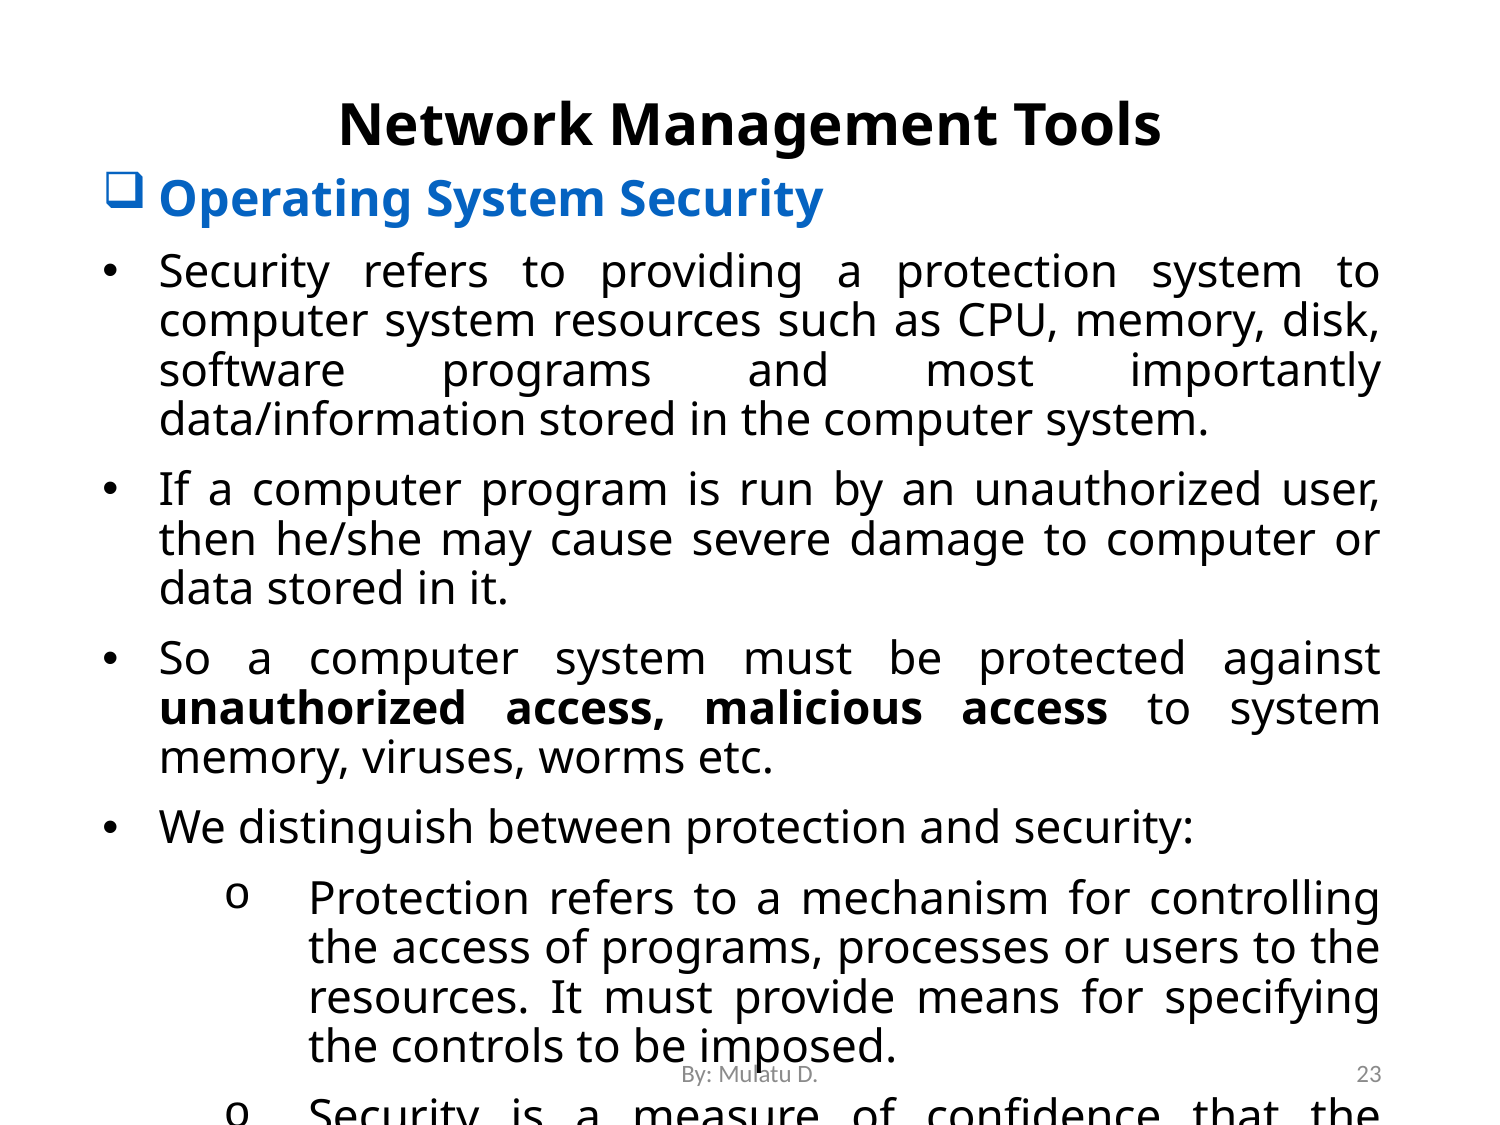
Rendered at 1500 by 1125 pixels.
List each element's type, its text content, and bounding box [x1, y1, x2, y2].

title Network Management Tools [87, 51, 1429, 166]
slide_number 23 [1059, 1042, 1397, 1103]
subtitle Operating System Security Security refers to providing a protection system to computer system resources such as CPU, memory, disk, software programs and most importantly data/information stored in the computer system. If a computer program is run by an unauthorized user, then he/she may cause severe damage to computer or data stored in it. So a computer system must be protected against unauthorized access, malicious access to system memory, viruses, worms etc. We distinguish between protection and security: Protection refers to a mechanism for controlling the access of programs, processes or users to the resources. It must provide means for specifying the controls to be imposed. Security is a measure of confidence that the integrity of a system and its data will be preserved. [87, 165, 1397, 1066]
footer By: Mulatu D. [496, 1042, 1004, 1103]
